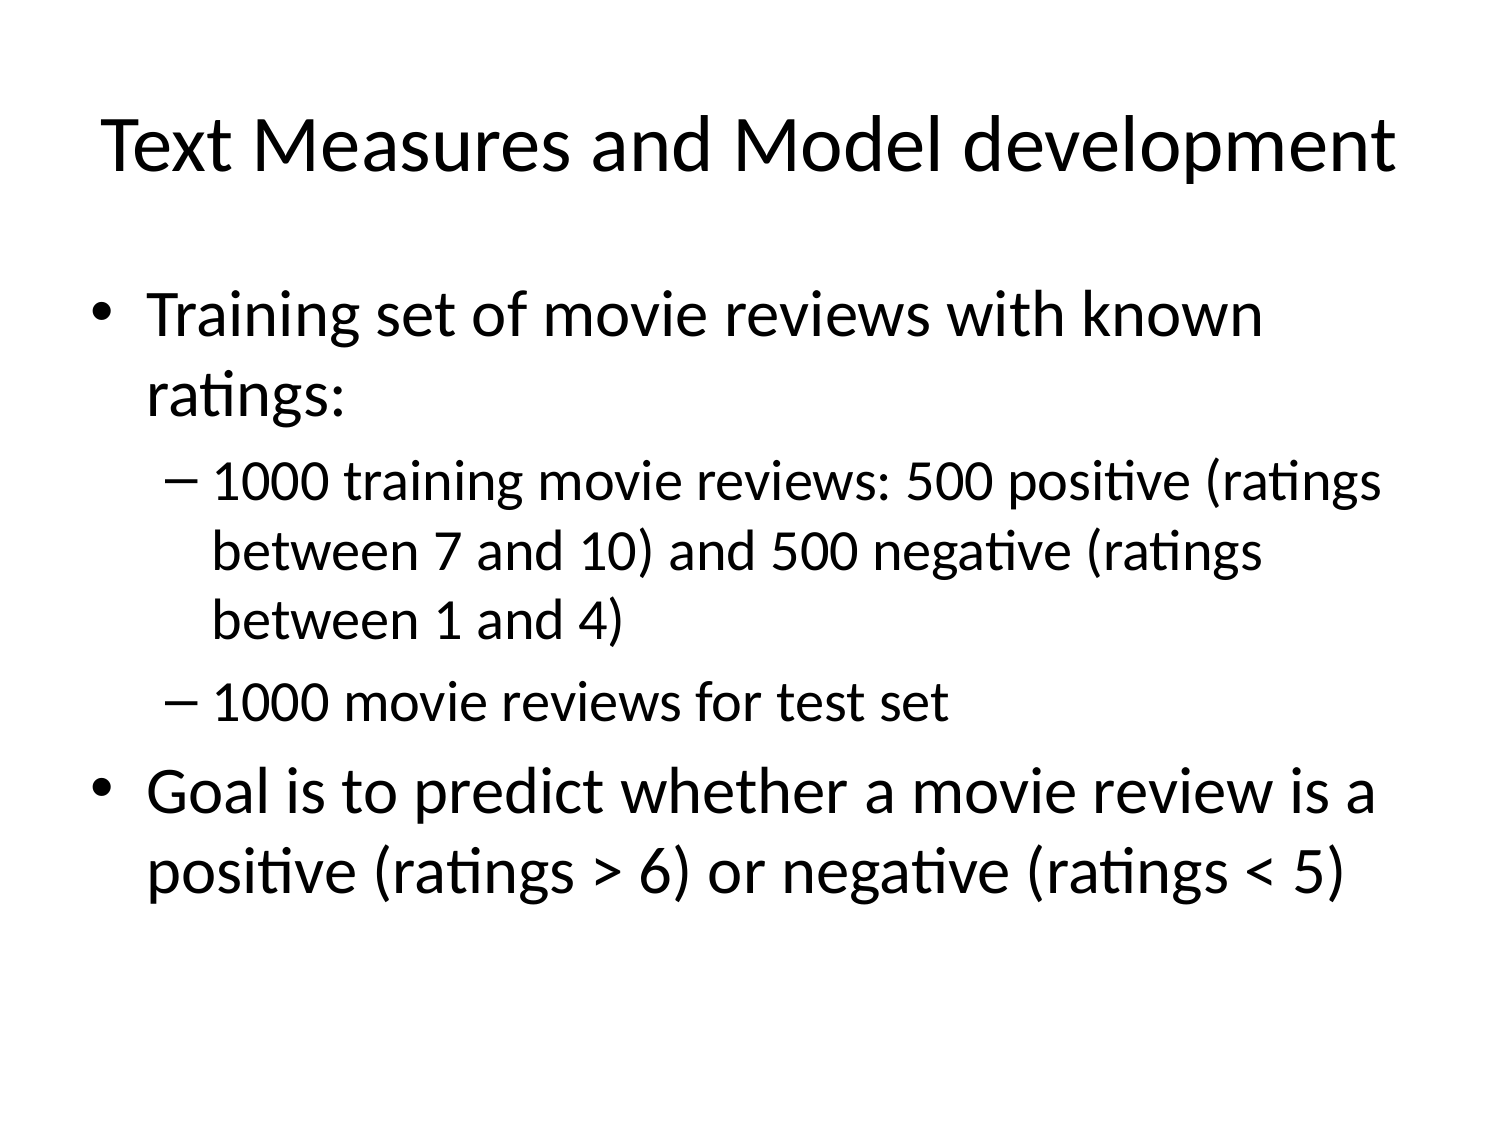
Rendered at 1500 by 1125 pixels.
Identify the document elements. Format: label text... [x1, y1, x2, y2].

title Text Measures and Model development [75, 45, 1425, 233]
list Training set of movie reviews with known ratings: 1000 training movie reviews: 500 positive (ratings between 7 and 10) and 500 negative (ratings between 1 and 4) 1000 movie reviews for test set Goal is to predict whether a movie review is a positive (ratings > 6) or negative (ratings < 5) [75, 262, 1425, 1005]
